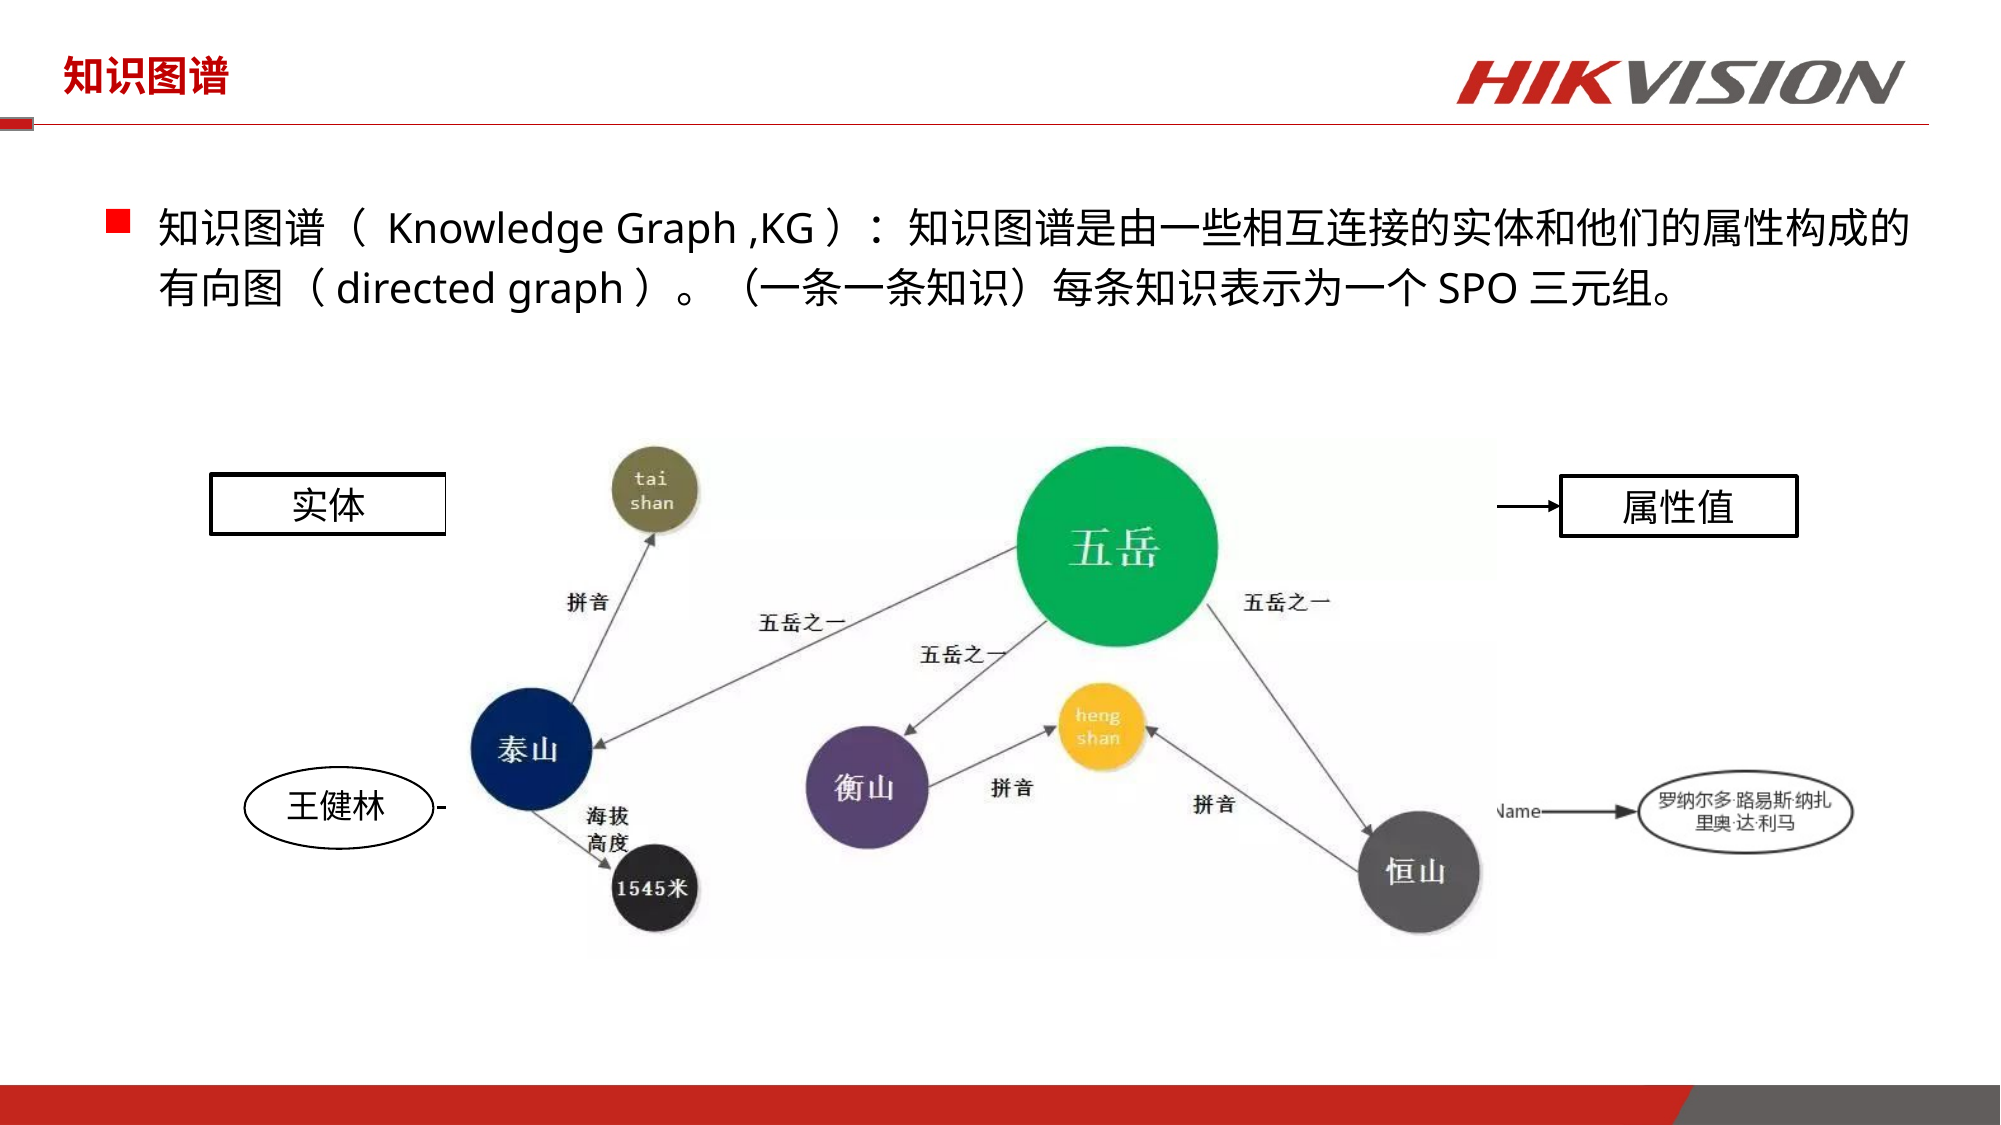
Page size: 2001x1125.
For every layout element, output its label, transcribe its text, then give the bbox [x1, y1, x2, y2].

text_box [244, 746, 441, 850]
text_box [1499, 440, 1798, 538]
picture [0, 0, 2000, 1125]
title 知识图谱 [48, 42, 1774, 112]
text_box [210, 438, 445, 536]
list 知识图谱（ Knowledge Graph ,KG）：知识图谱是由一些相互连接的实体和他们的属性构成的有向图（directed graph）。（一条一条知识）每条知识表示为一个SPO三元组。 [87, 184, 1930, 1059]
